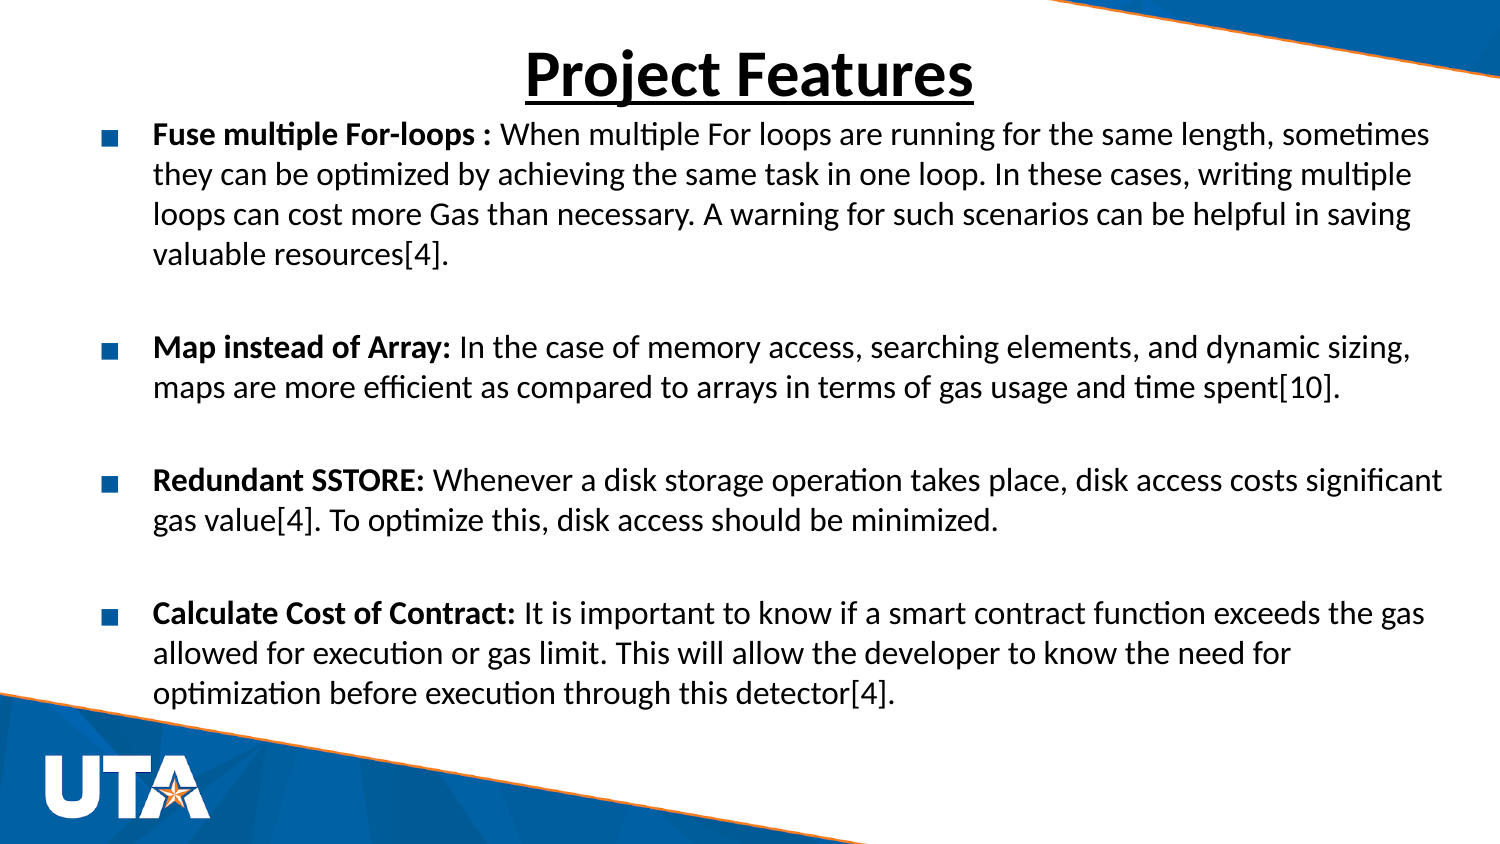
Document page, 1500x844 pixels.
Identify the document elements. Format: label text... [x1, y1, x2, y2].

title Project Features [75, 0, 1425, 141]
picture [0, 0, 1500, 844]
list Fuse multiple For-loops : When multiple For loops are running for the same length, sometimes they can be optimized by achieving the same task in one loop. In these cases, writing multiple loops can cost more Gas than necessary. A warning for such scenarios can be helpful in saving valuable resources[4]. Map instead of Array: In the case of memory access, searching elements, and dynamic sizing, maps are more efficient as compared to arrays in terms of gas usage and time spent[10]. Redundant SSTORE: Whenever a disk storage operation takes place, disk access costs significant gas value[4]. To optimize this, disk access should be minimized. Calculate Cost of Contract: It is important to know if a smart contract function exceeds the gas allowed for execution or gas limit. This will allow the developer to know the need for optimization before execution through this detector[4]. [62, 104, 1476, 803]
